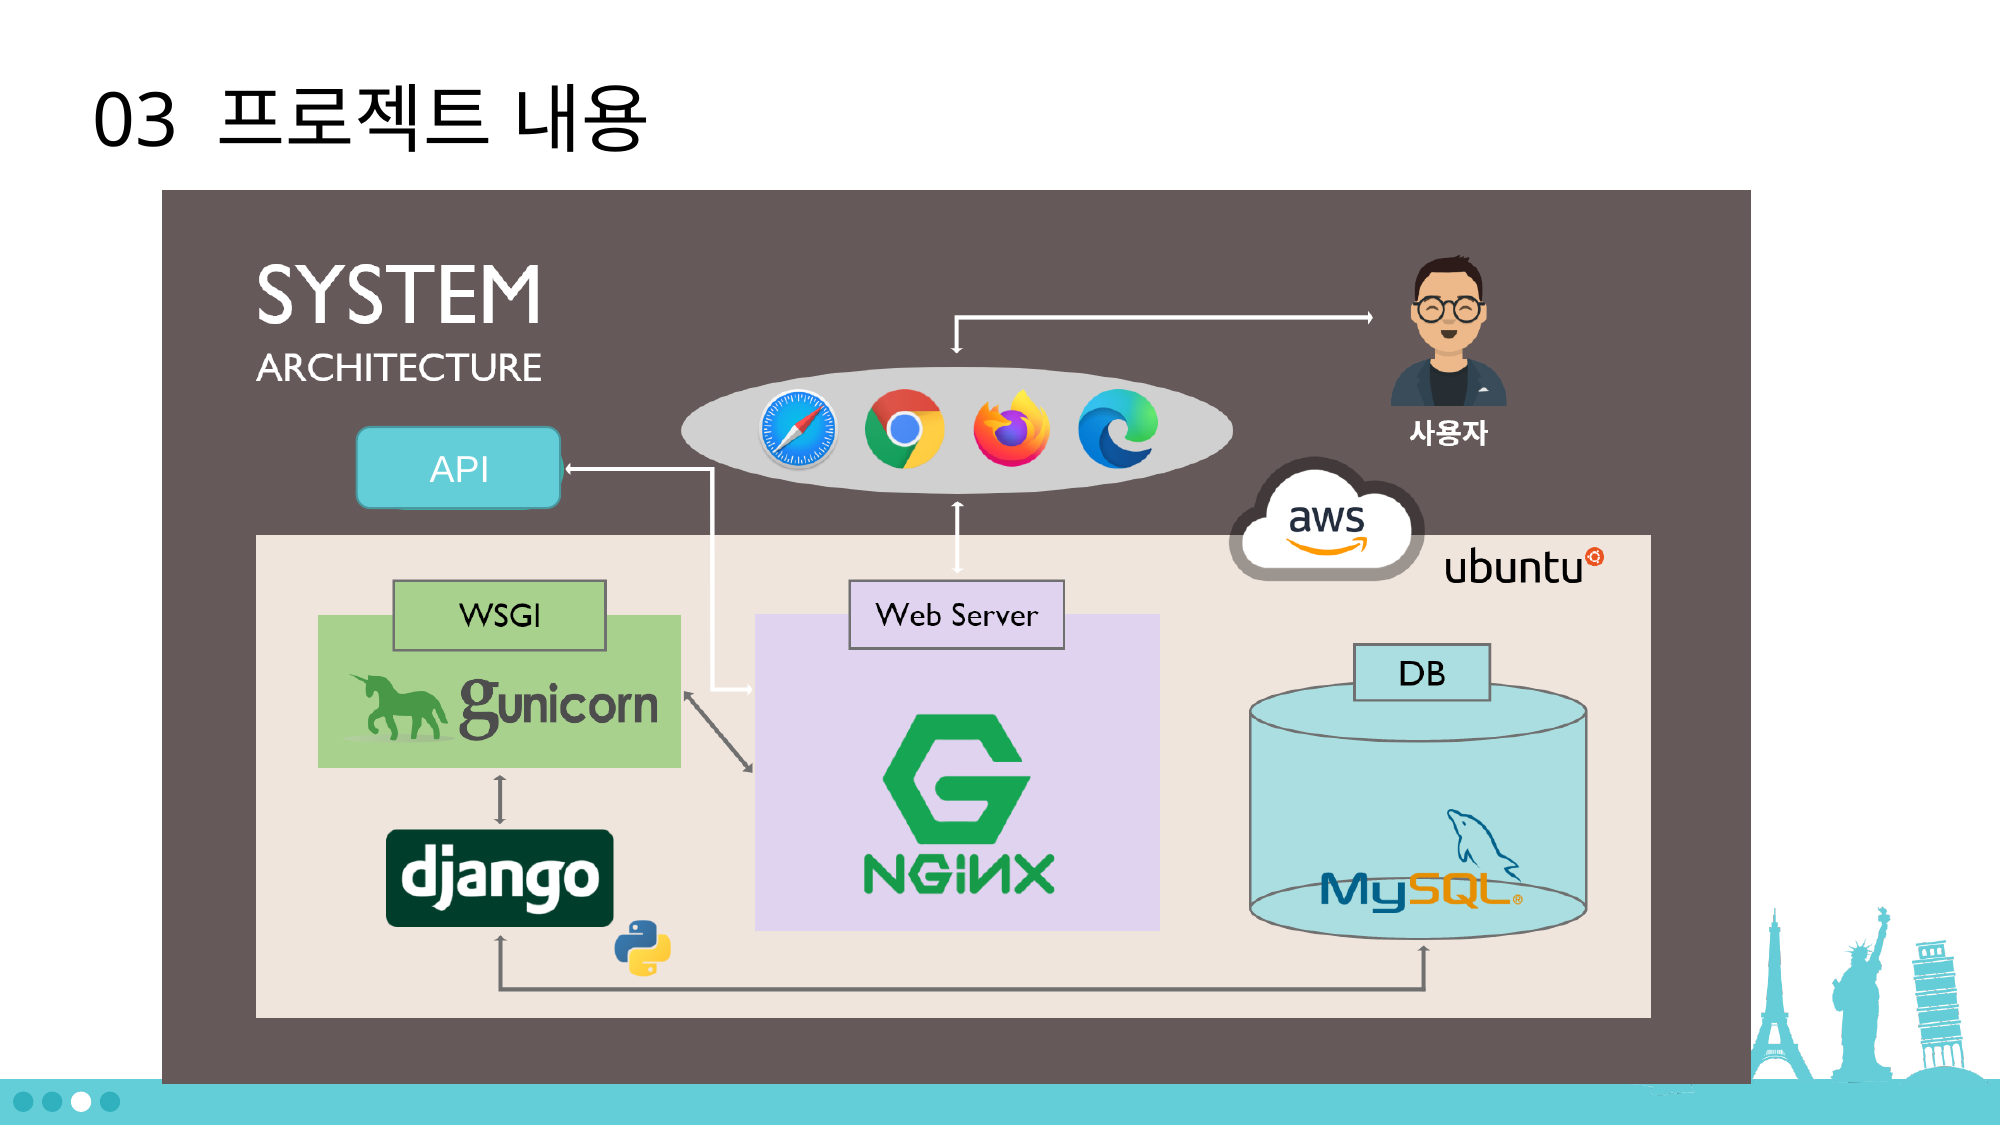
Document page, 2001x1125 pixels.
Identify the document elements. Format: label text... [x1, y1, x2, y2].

picture [1830, 906, 1893, 1083]
picture [162, 190, 1816, 1096]
text_box 03 프로젝트 내용 [78, 63, 1977, 182]
picture [1899, 940, 1990, 1086]
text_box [13, 1091, 121, 1112]
